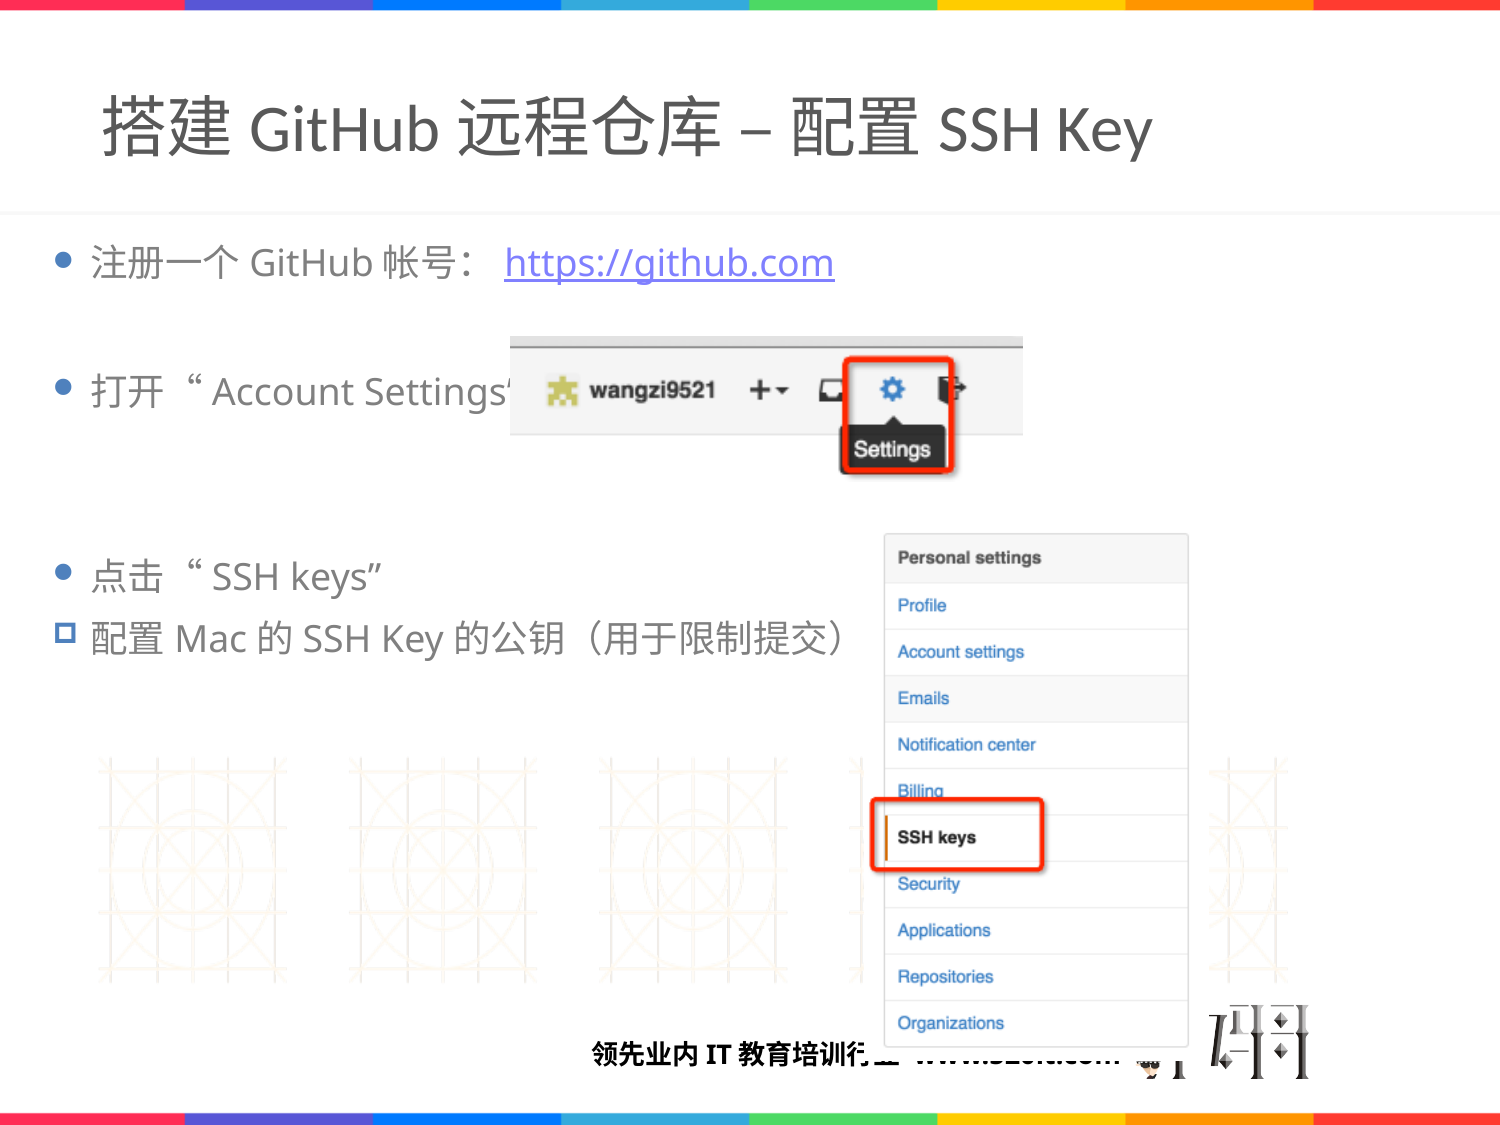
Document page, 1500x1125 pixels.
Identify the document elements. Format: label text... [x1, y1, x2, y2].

title 搭建GitHub远程仓库 – 配置SSH Key [85, 77, 1419, 214]
picture [0, 0, 1500, 211]
picture [0, 215, 1500, 1125]
list 注册一个GitHub帐号：https://github.com 打开“Account Settings” 点击“SSH keys” 配置Mac的SSH Key的公钥（用于限制提交） [38, 231, 1461, 1051]
